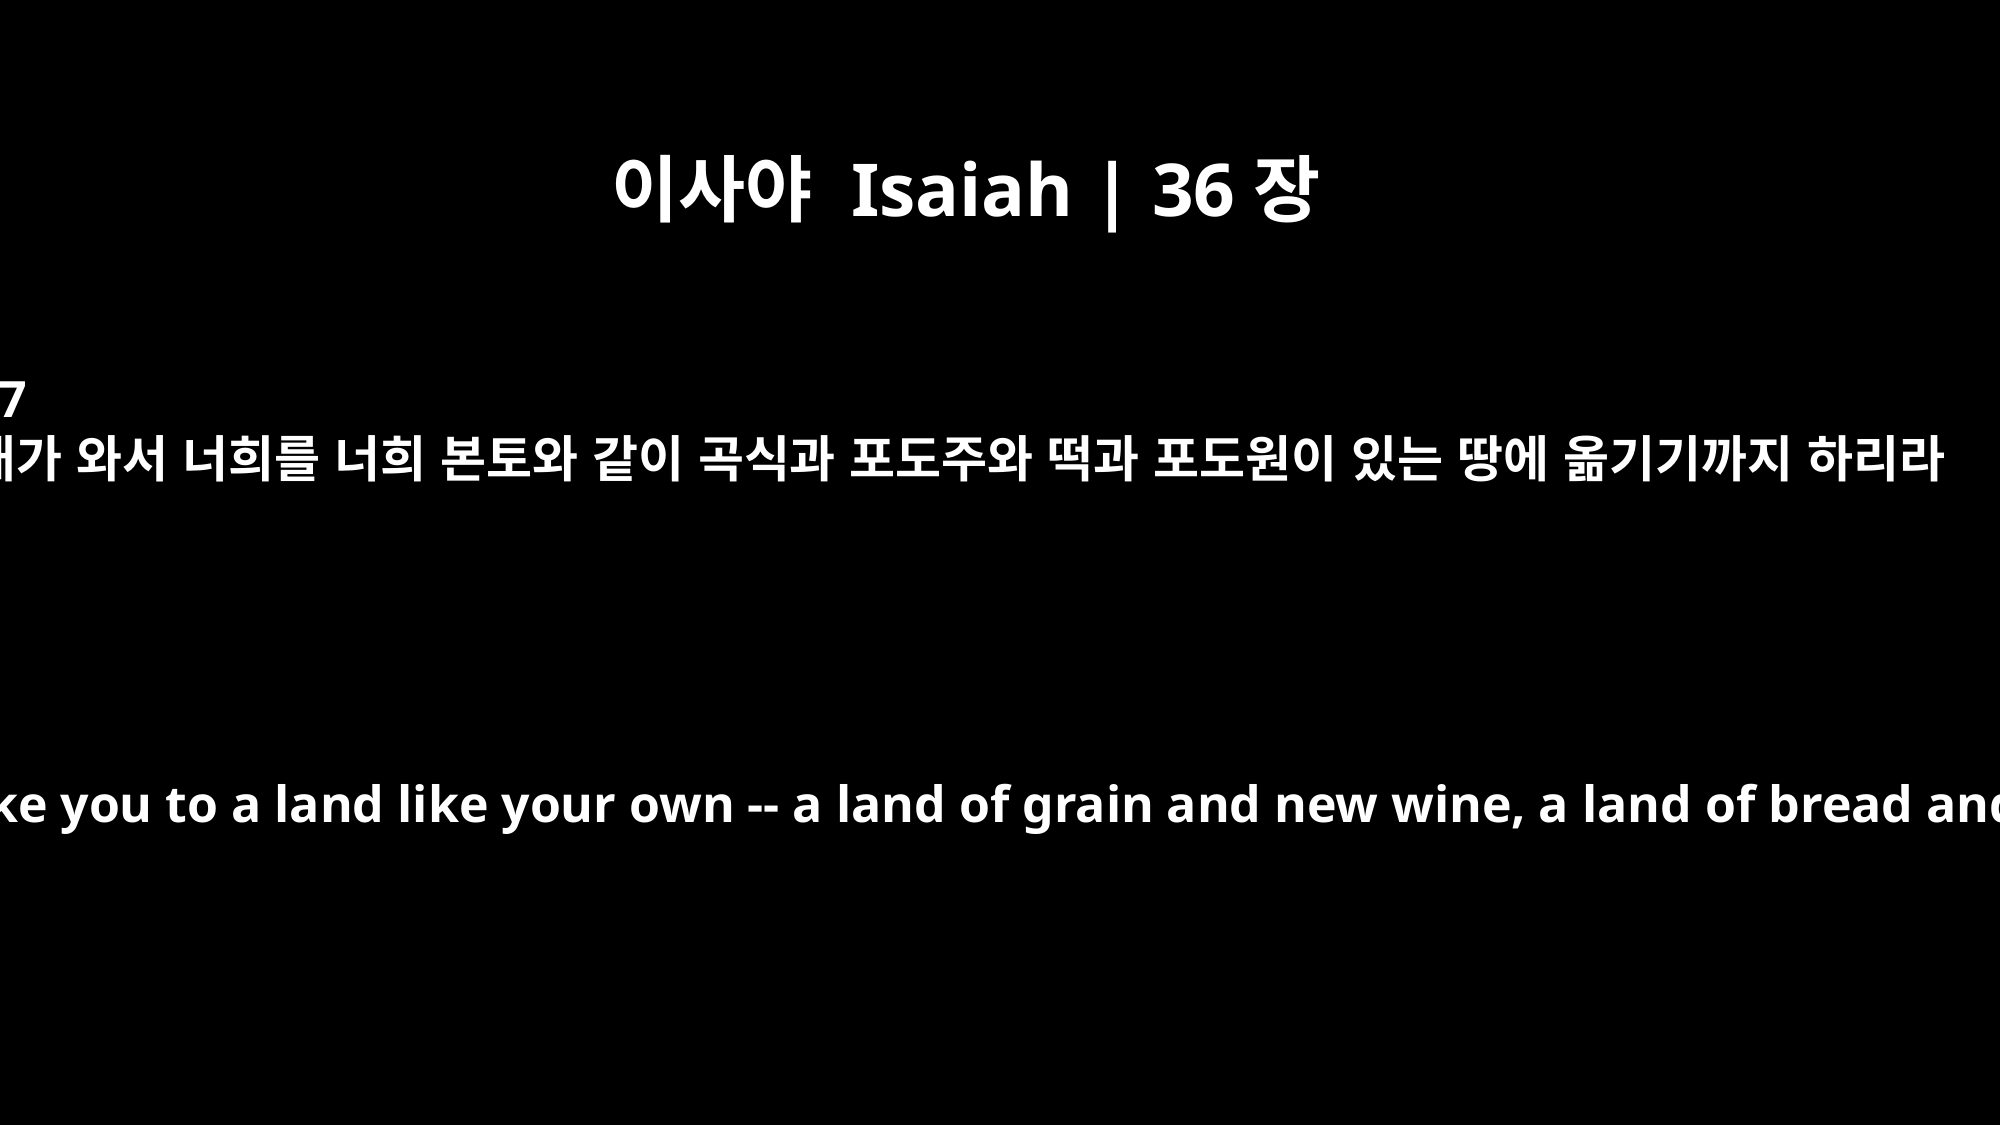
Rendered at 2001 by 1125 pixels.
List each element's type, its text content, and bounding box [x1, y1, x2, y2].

text_box 17 내가 와서 너희를 너희 본토와 같이 곡식과 포도주와 떡과 포도원이 있는 땅에 옮기기까지 하리라 [0, 359, 1962, 495]
text_box 이사야 Isaiah | 36장 [596, 136, 1336, 239]
text_box until I come and take you to a land like your own -- a land of grain and new wine, a land of bread and vineyards. [0, 764, 2000, 840]
